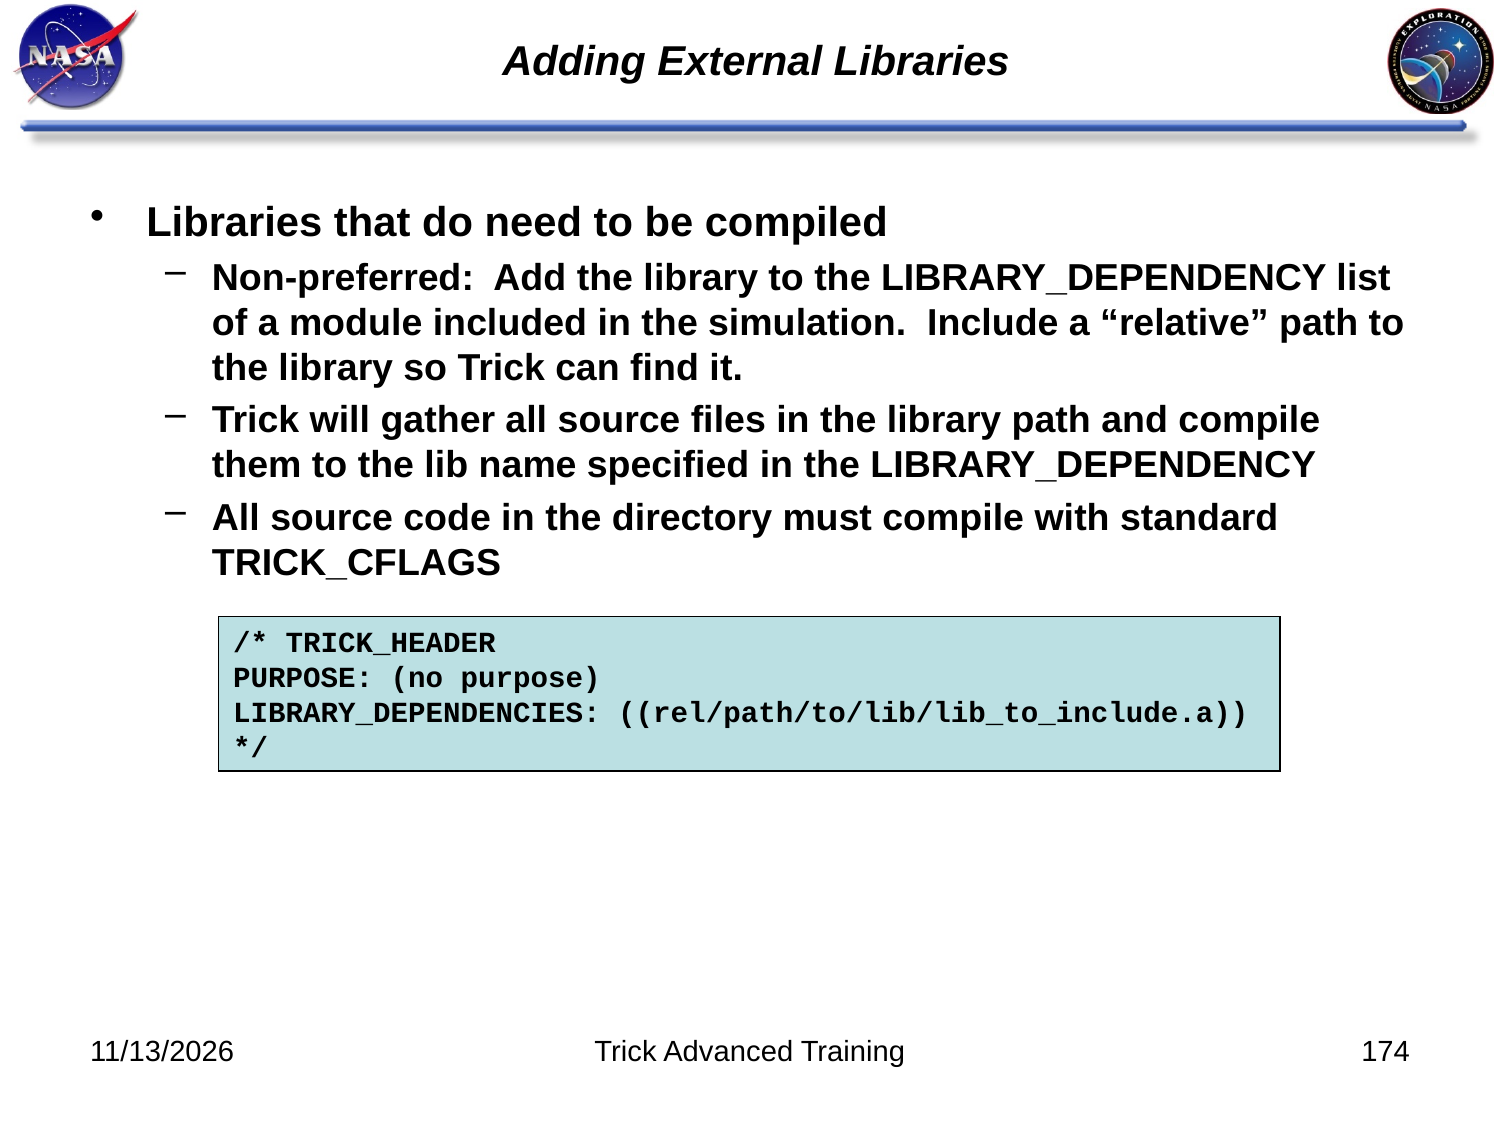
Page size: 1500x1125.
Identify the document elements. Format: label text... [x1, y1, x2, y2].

picture [16, 8, 1494, 154]
title Adding External Libraries [149, 24, 1363, 93]
text_box /* TRICK_HEADER PURPOSE: (no purpose) LIBRARY_DEPENDENCIES: ((rel/path/to/lib/lib_to_include.a)) */ [218, 616, 1281, 771]
list Libraries that do need to be compiled Non-preferred: Add the library to the LIBRARY_DEPENDENCY list of a module included in the simulation. Include a “relative” path to the library so Trick can find it. Trick will gather all source files in the library path and compile them to the lib name specified in the LIBRARY_DEPENDENCY All source code in the directory must compile with standard TRICK_CFLAGS [74, 187, 1426, 1006]
slide_number 174 [1074, 1024, 1426, 1103]
picture [0, 0, 147, 110]
footer Trick Advanced Training [512, 1024, 988, 1103]
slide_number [74, 1024, 426, 1103]
